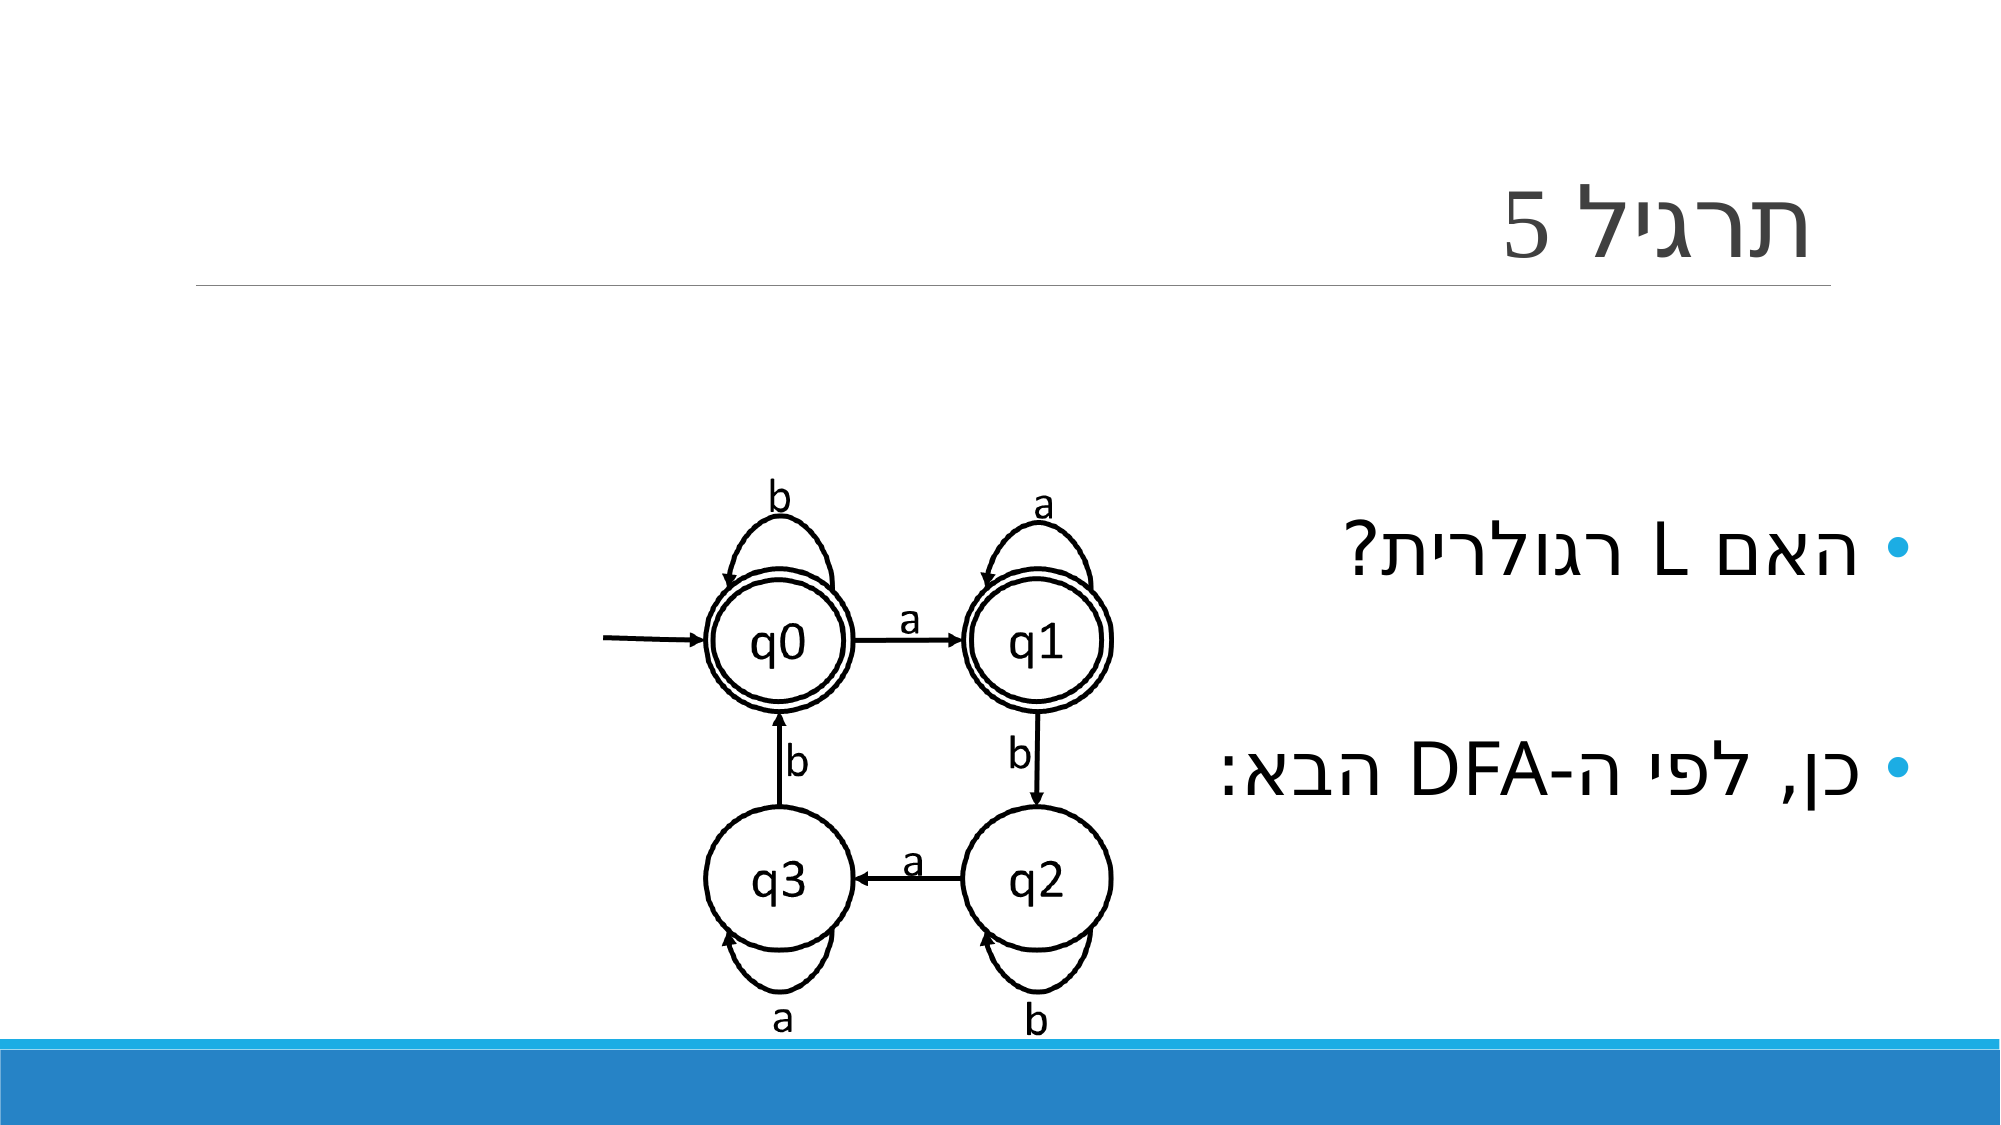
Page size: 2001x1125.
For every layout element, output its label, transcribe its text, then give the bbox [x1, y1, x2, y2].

picture [601, 451, 1114, 1078]
title תרגיל 5 [180, 47, 1830, 285]
